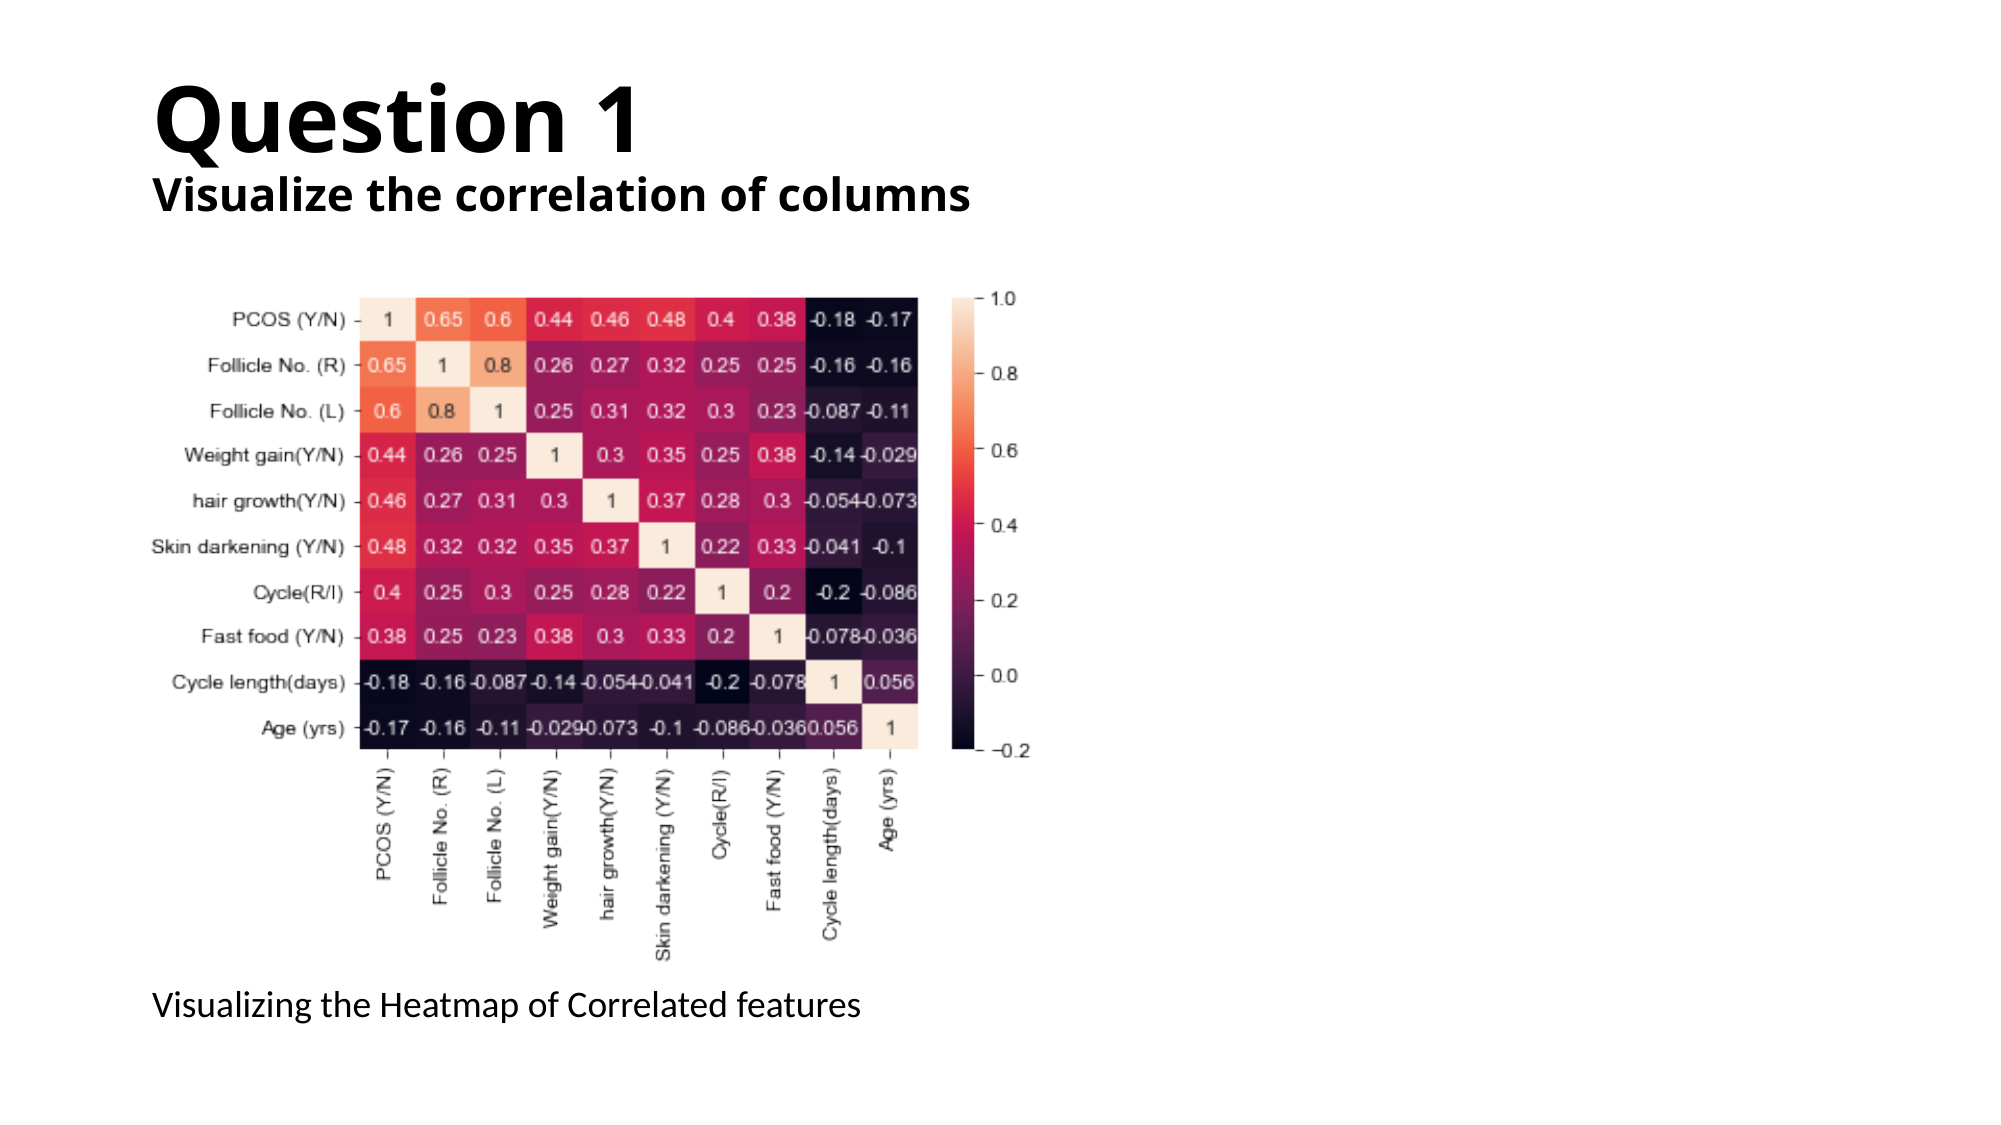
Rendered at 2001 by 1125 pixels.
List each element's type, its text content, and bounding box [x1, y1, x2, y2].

title Question 1 Visualize the correlation of columns [137, 59, 1863, 236]
text_box Visualizing the Heatmap of Correlated features [137, 974, 969, 1033]
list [137, 277, 1046, 974]
